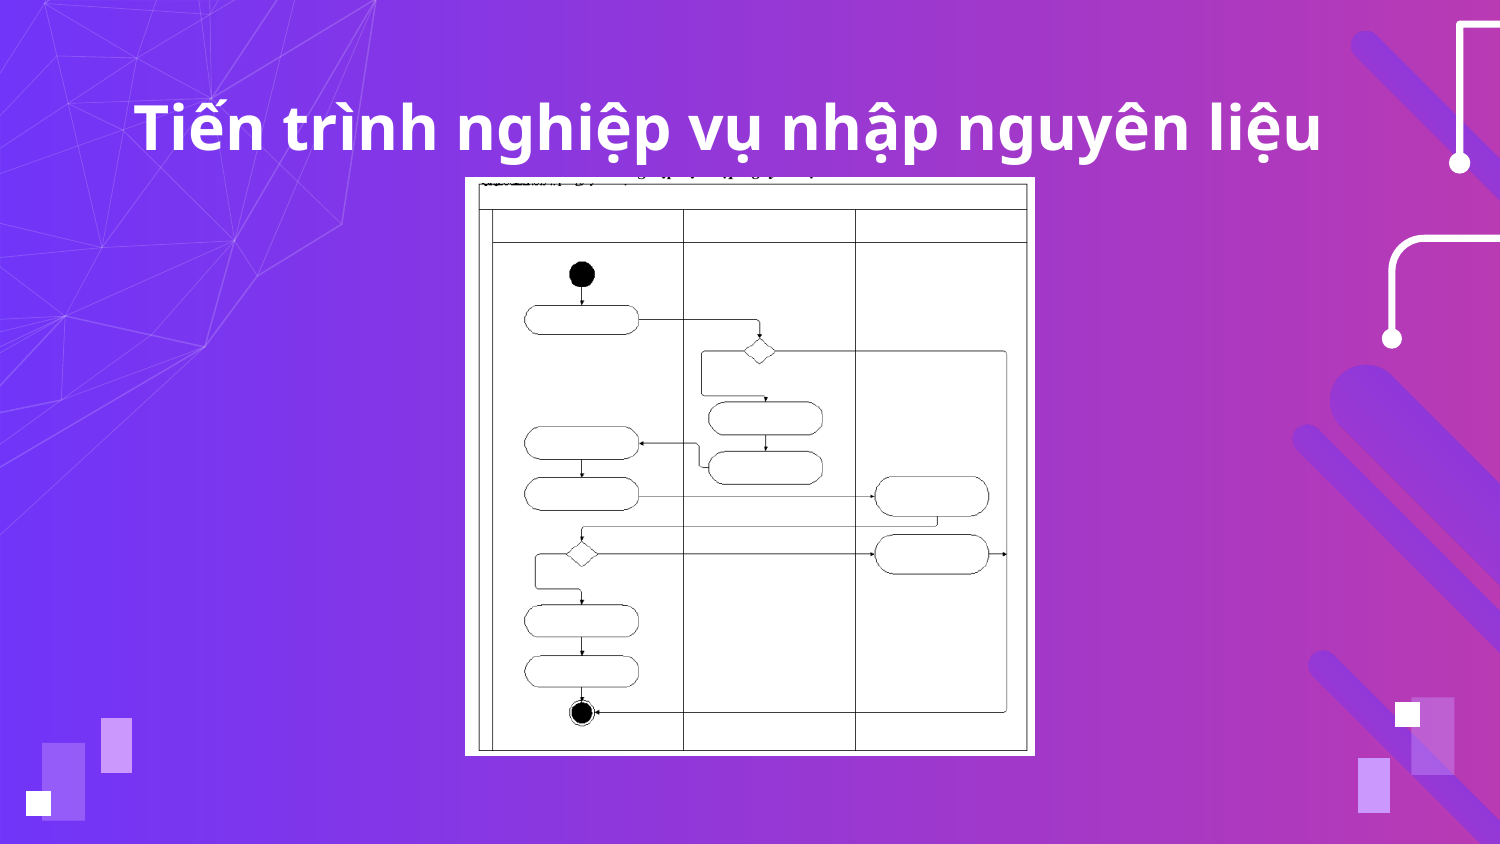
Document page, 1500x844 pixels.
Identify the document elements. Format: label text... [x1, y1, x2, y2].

title Tiến trình nghiệp vụ nhập nguyên liệu [118, 72, 1382, 167]
picture [464, 177, 1036, 756]
